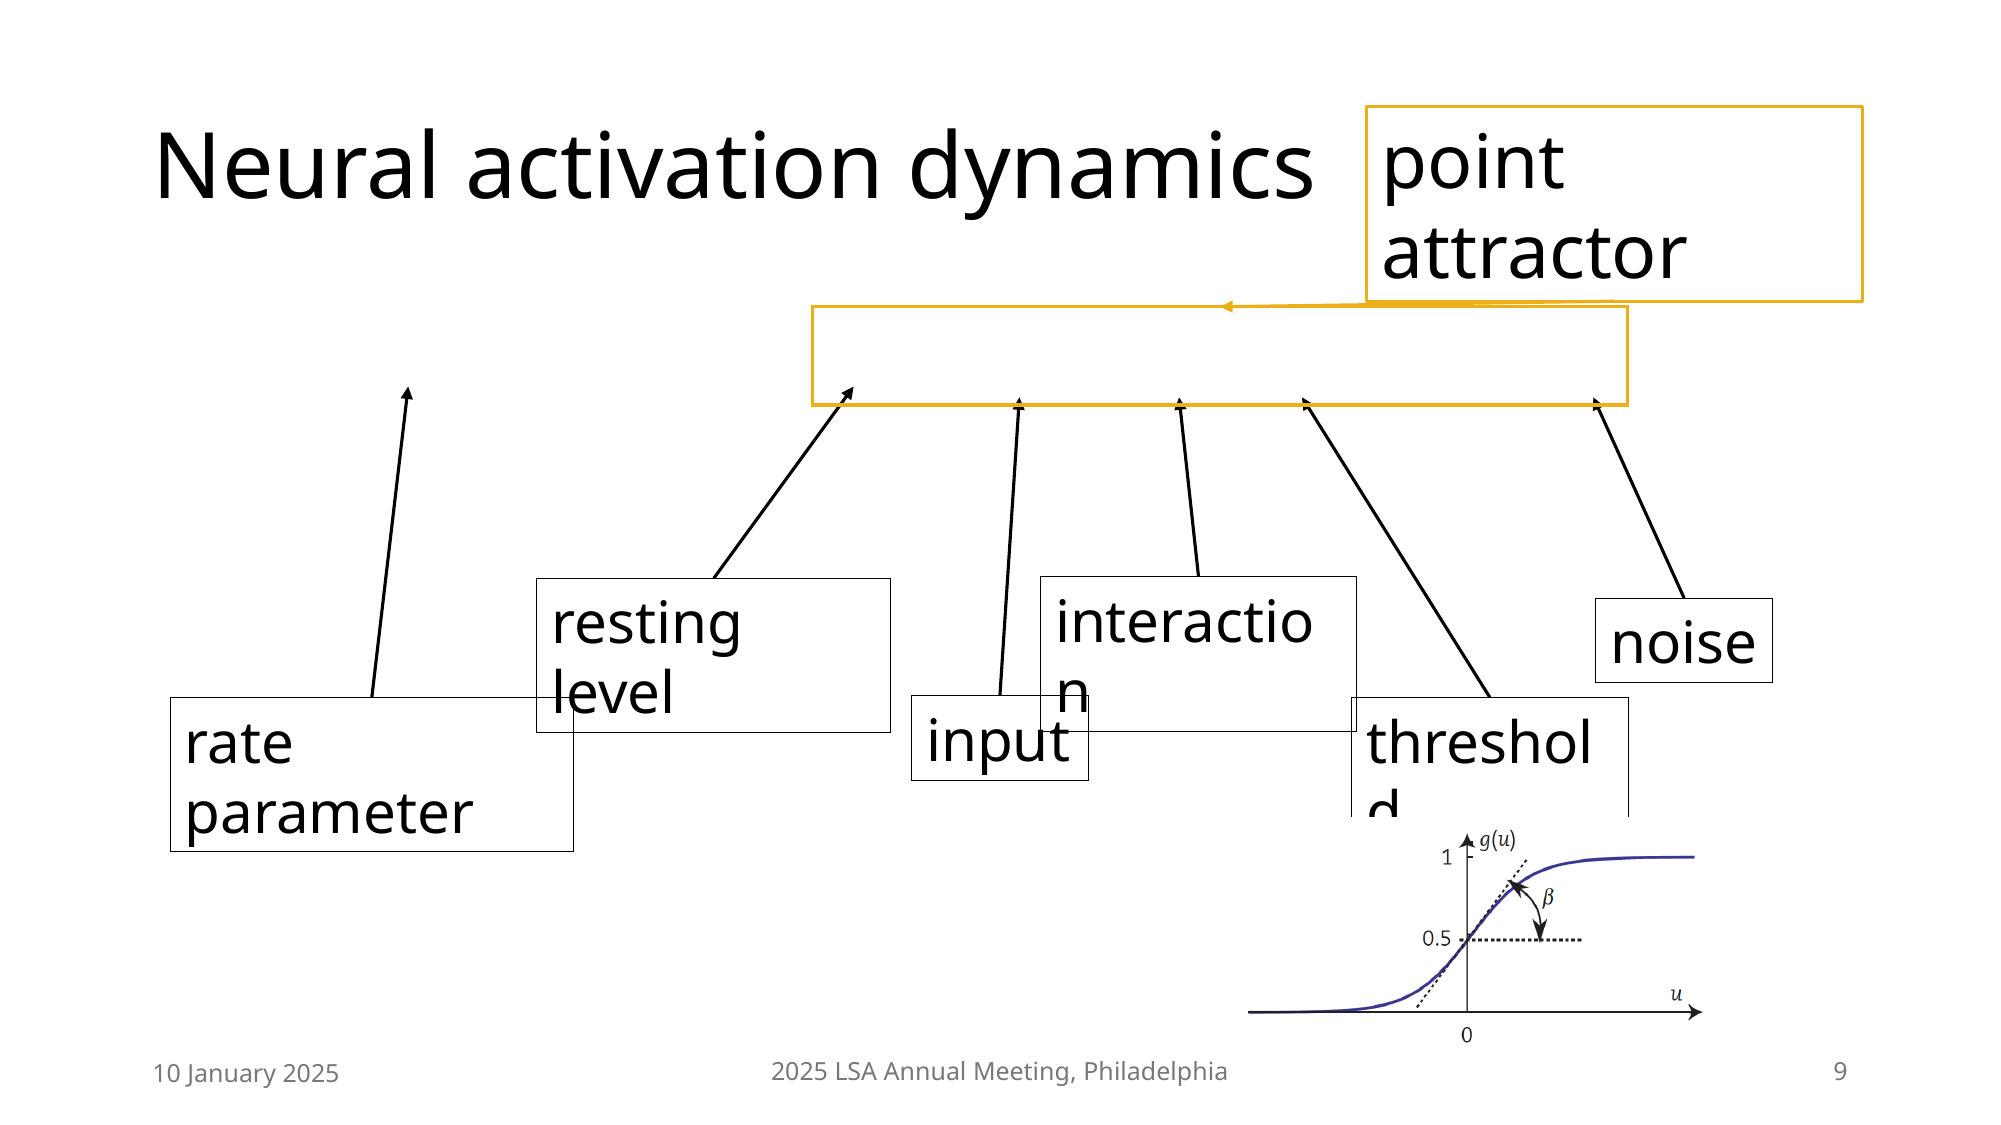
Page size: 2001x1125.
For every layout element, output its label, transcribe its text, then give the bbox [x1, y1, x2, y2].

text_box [1301, 396, 1491, 698]
text_box point attractor [1366, 106, 1863, 302]
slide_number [137, 1042, 588, 1103]
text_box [1592, 396, 1685, 599]
title Neural activation dynamics [137, 59, 1863, 278]
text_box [371, 385, 409, 698]
text_box resting level [536, 578, 891, 733]
text_box interaction [1040, 576, 1351, 732]
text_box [1178, 396, 1199, 578]
text_box threshold [1351, 697, 1629, 816]
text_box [713, 385, 855, 579]
slide_number 9 [1412, 1042, 1863, 1103]
footer 2025 LSA Annual Meeting, Philadelphia [662, 1042, 1338, 1103]
text_box input [911, 695, 1089, 781]
picture [1226, 816, 1718, 1057]
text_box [999, 396, 1020, 697]
text_box rate parameter [170, 697, 574, 852]
text_box [811, 305, 1629, 407]
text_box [1219, 211, 1616, 308]
text_box noise [1595, 598, 1773, 683]
